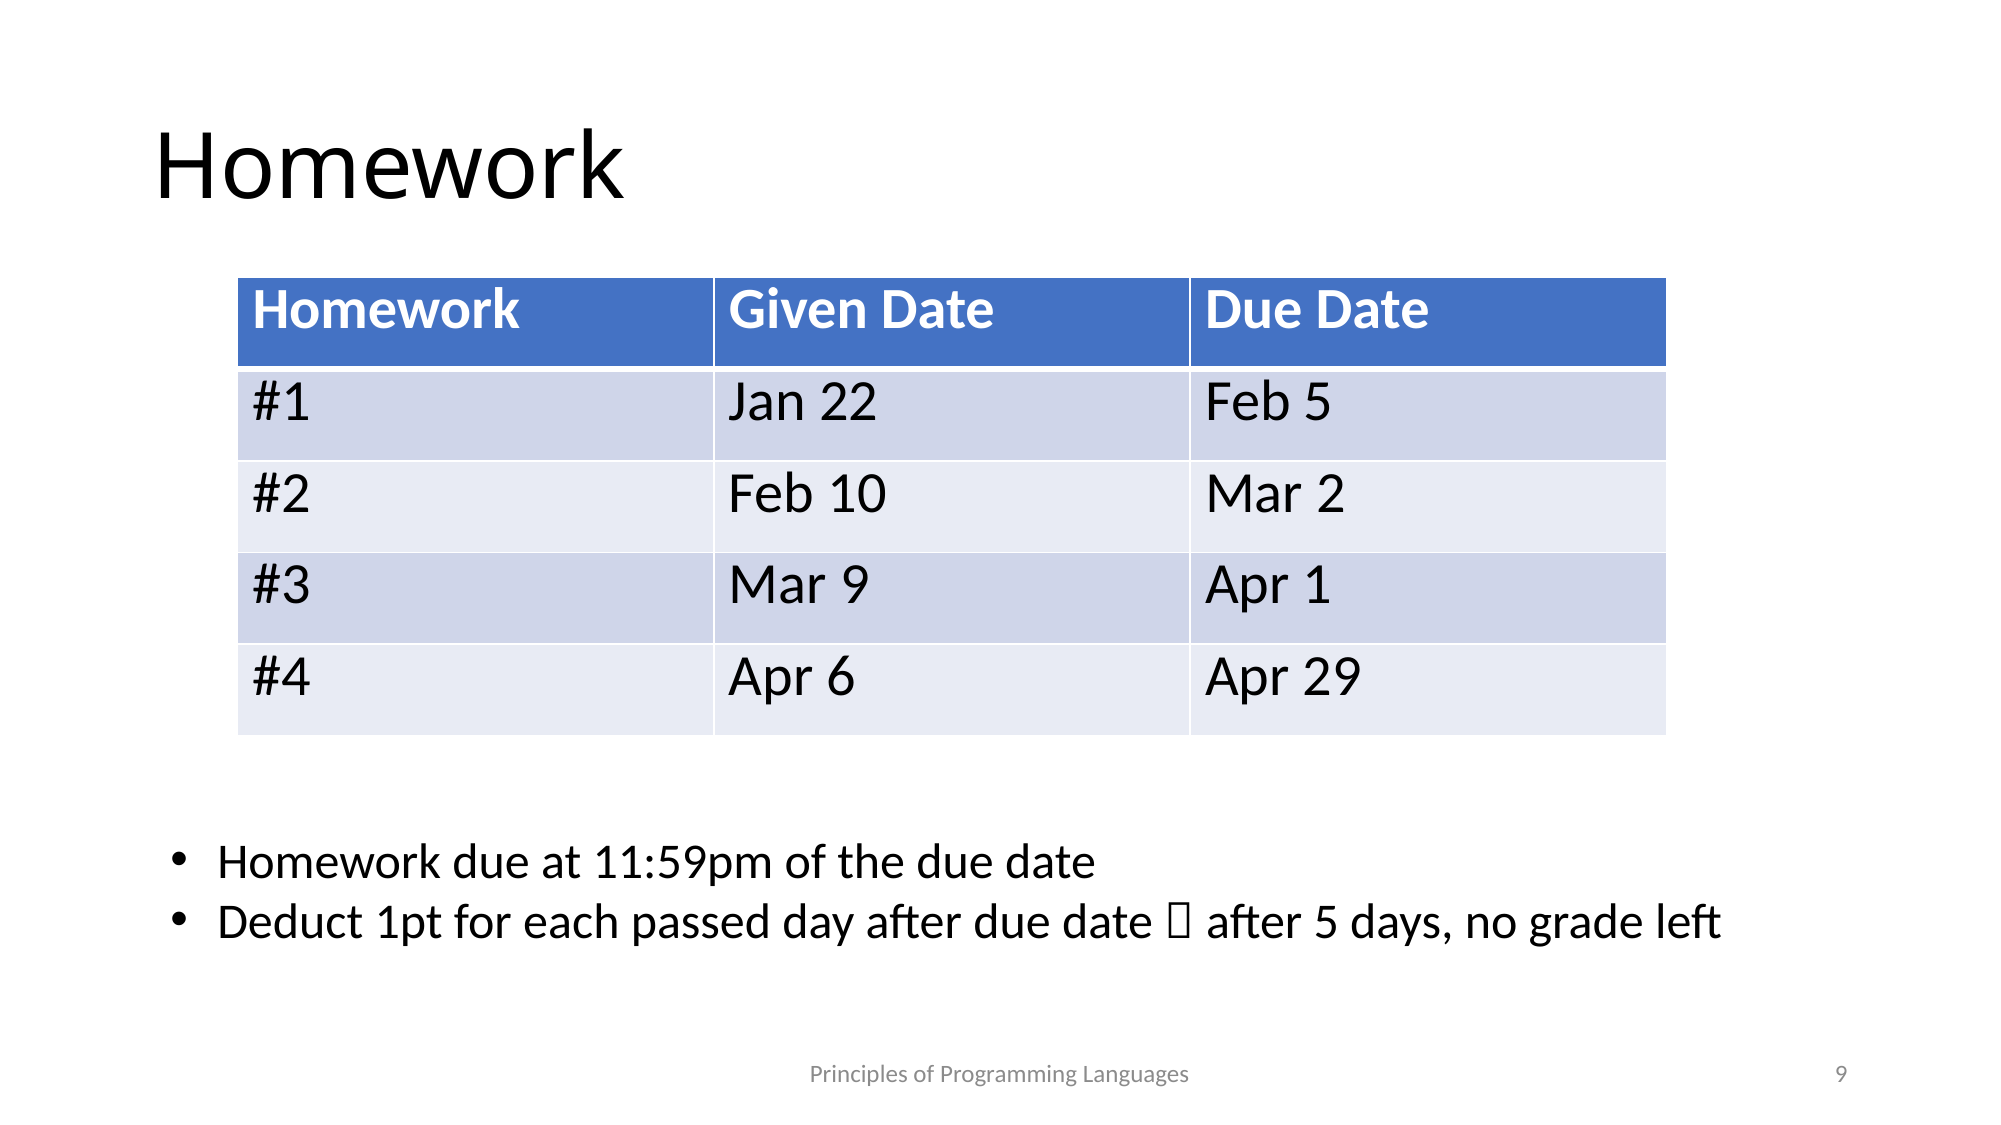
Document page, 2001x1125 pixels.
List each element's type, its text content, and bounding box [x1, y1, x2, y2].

table_cell #3 [238, 553, 713, 643]
slide_number 9 [1412, 1042, 1863, 1103]
table_cell Feb 10 [715, 462, 1189, 552]
text_box Homework due at 11:59pm of the due date Deduct 1pt for each passed day after due date  after 5 days, no grade left [155, 821, 1749, 956]
table_cell Apr 29 [1191, 645, 1666, 735]
table_cell #4 [238, 645, 713, 735]
table_cell #1 [238, 372, 713, 460]
table_header Due Date [1191, 278, 1666, 366]
title Homework [137, 59, 1863, 278]
footer Principles of Programming Languages [662, 1042, 1338, 1103]
table_cell Feb 5 [1191, 372, 1666, 460]
table_cell Apr 6 [715, 645, 1189, 735]
table_cell Mar 2 [1191, 462, 1666, 552]
table_cell Mar 9 [715, 553, 1189, 643]
table_cell Jan 22 [715, 372, 1189, 460]
table_cell Apr 1 [1191, 553, 1666, 643]
table_header Homework [238, 278, 713, 366]
table_cell #2 [238, 462, 713, 552]
table_header Given Date [715, 278, 1189, 366]
